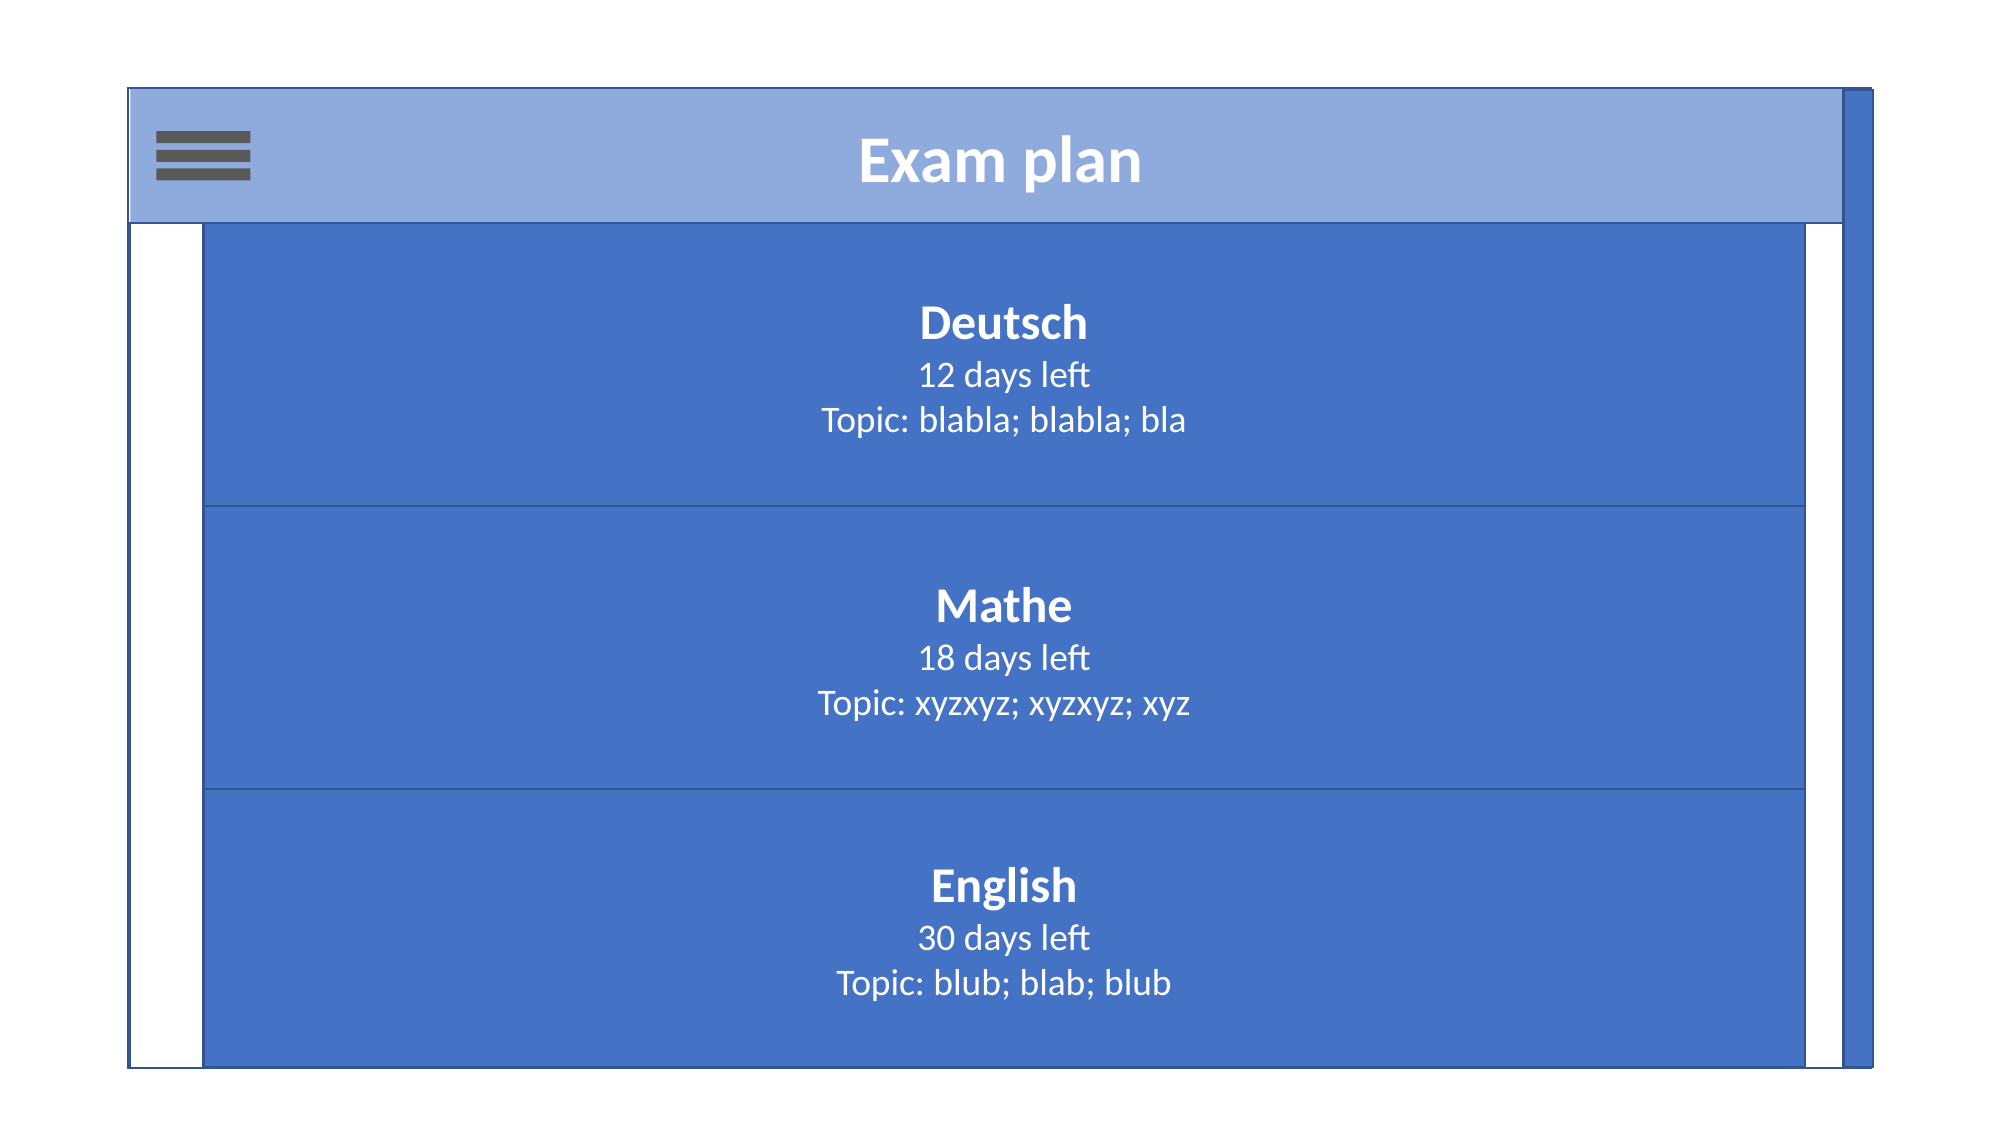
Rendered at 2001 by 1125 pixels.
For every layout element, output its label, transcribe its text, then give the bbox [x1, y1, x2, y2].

text_box Mathe 18 days left Topic: xyzxyz; xyzxyz; xyz [202, 505, 1806, 788]
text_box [156, 131, 251, 181]
text_box Deutsch 12 days left Topic: blabla; blabla; bla [202, 222, 1806, 505]
text_box English 30 days left Topic: blub; blab; blub [202, 788, 1806, 1068]
text_box [1806, 222, 1871, 1069]
text_box [129, 222, 202, 1069]
text_box Exam plan [129, 88, 1872, 222]
text_box [1842, 89, 1874, 1068]
